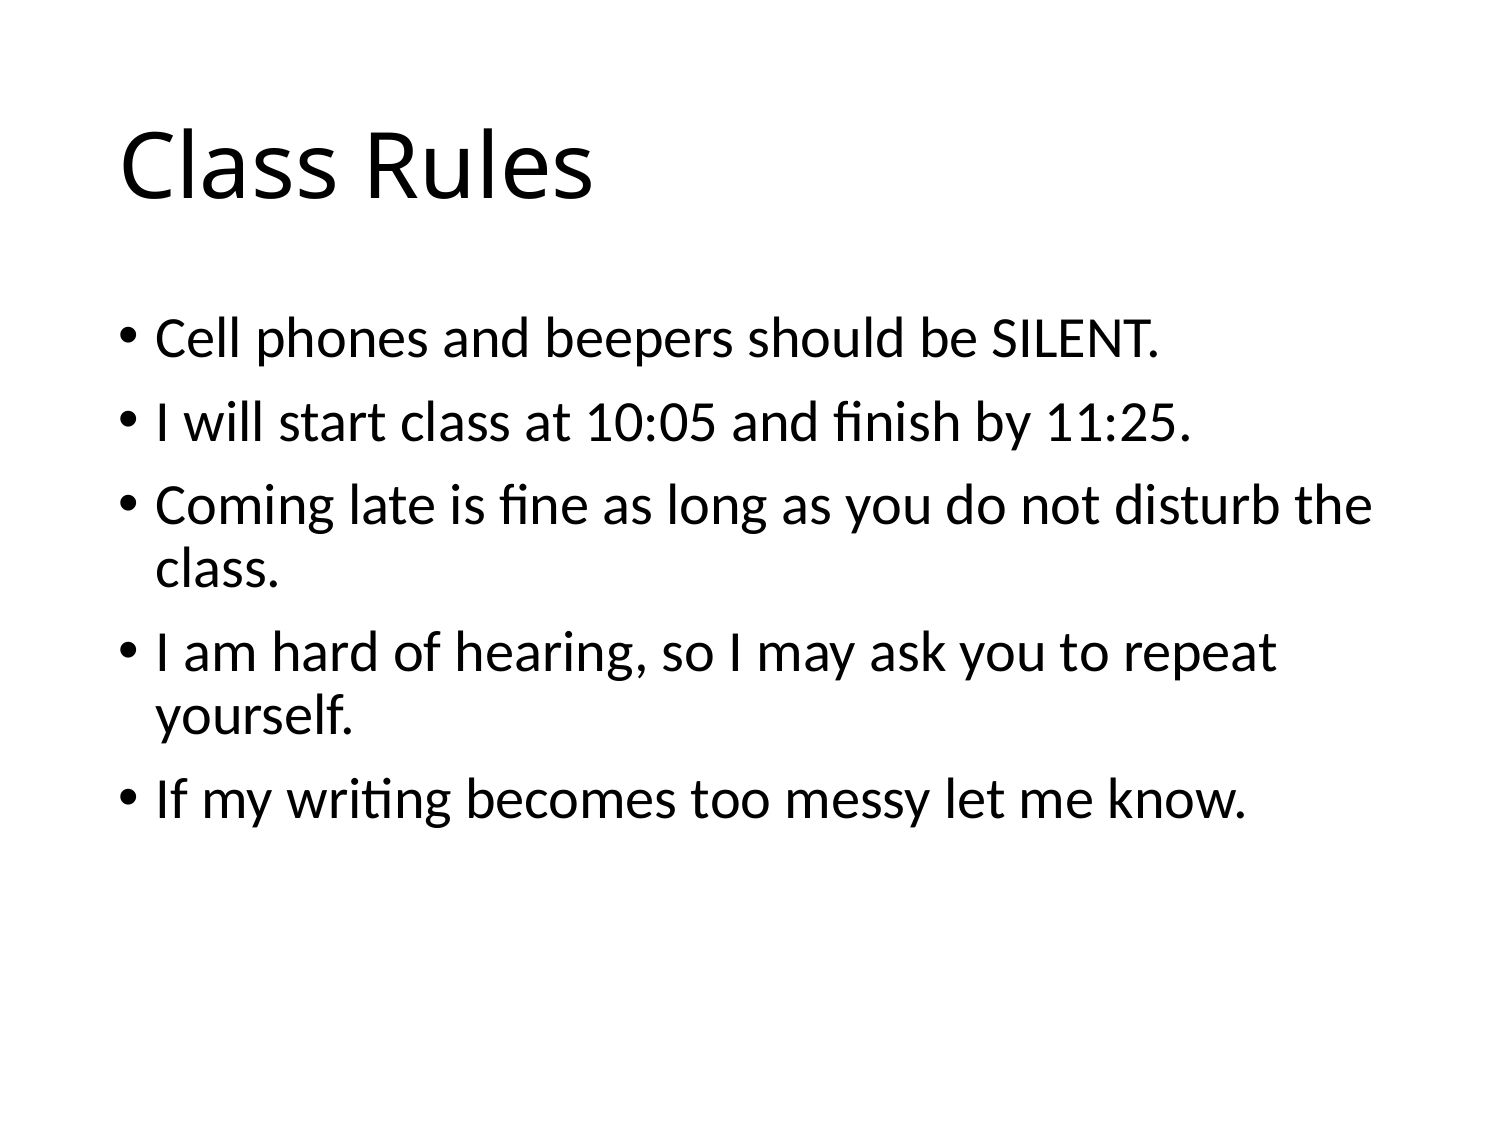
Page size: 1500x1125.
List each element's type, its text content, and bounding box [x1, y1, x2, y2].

list Cell phones and beepers should be SILENT. I will start class at 10:05 and finish by 11:25. Coming late is fine as long as you do not disturb the class. I am hard of hearing, so I may ask you to repeat yourself. If my writing becomes too messy let me know. [103, 299, 1397, 1014]
title Class Rules [103, 59, 1397, 278]
